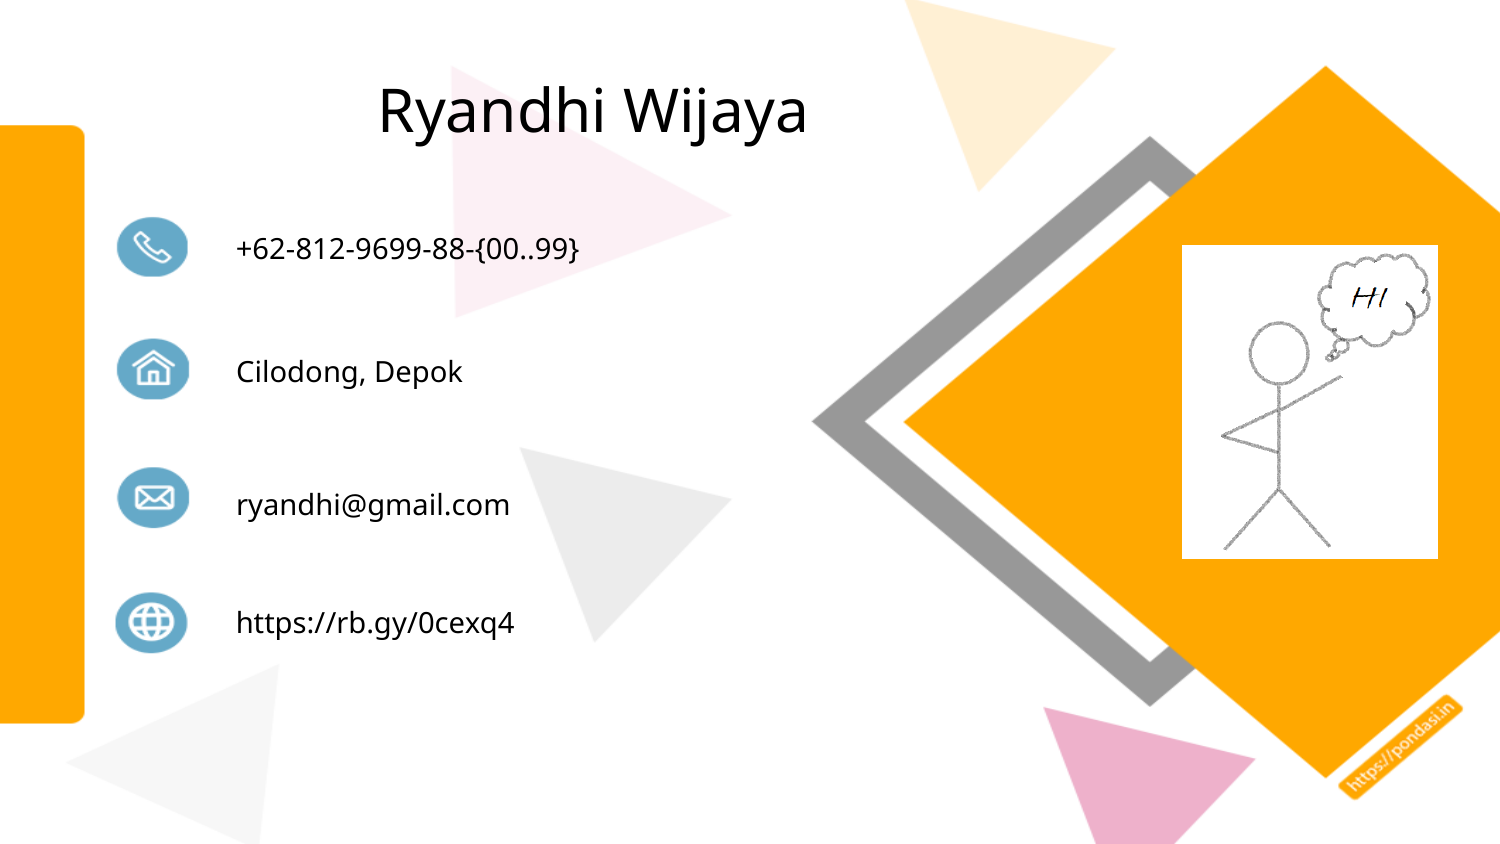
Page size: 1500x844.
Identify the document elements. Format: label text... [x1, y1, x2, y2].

text_box https://rb.gy/0cexq4 [220, 589, 840, 650]
text_box Cilodong, Depok [220, 338, 787, 409]
text_box Ryandhi Wijaya [362, 57, 944, 164]
text_box +62-812-9699-88-{00..99} [220, 215, 681, 276]
text_box ryandhi@gmail.com [220, 471, 697, 532]
picture [0, 0, 1500, 844]
